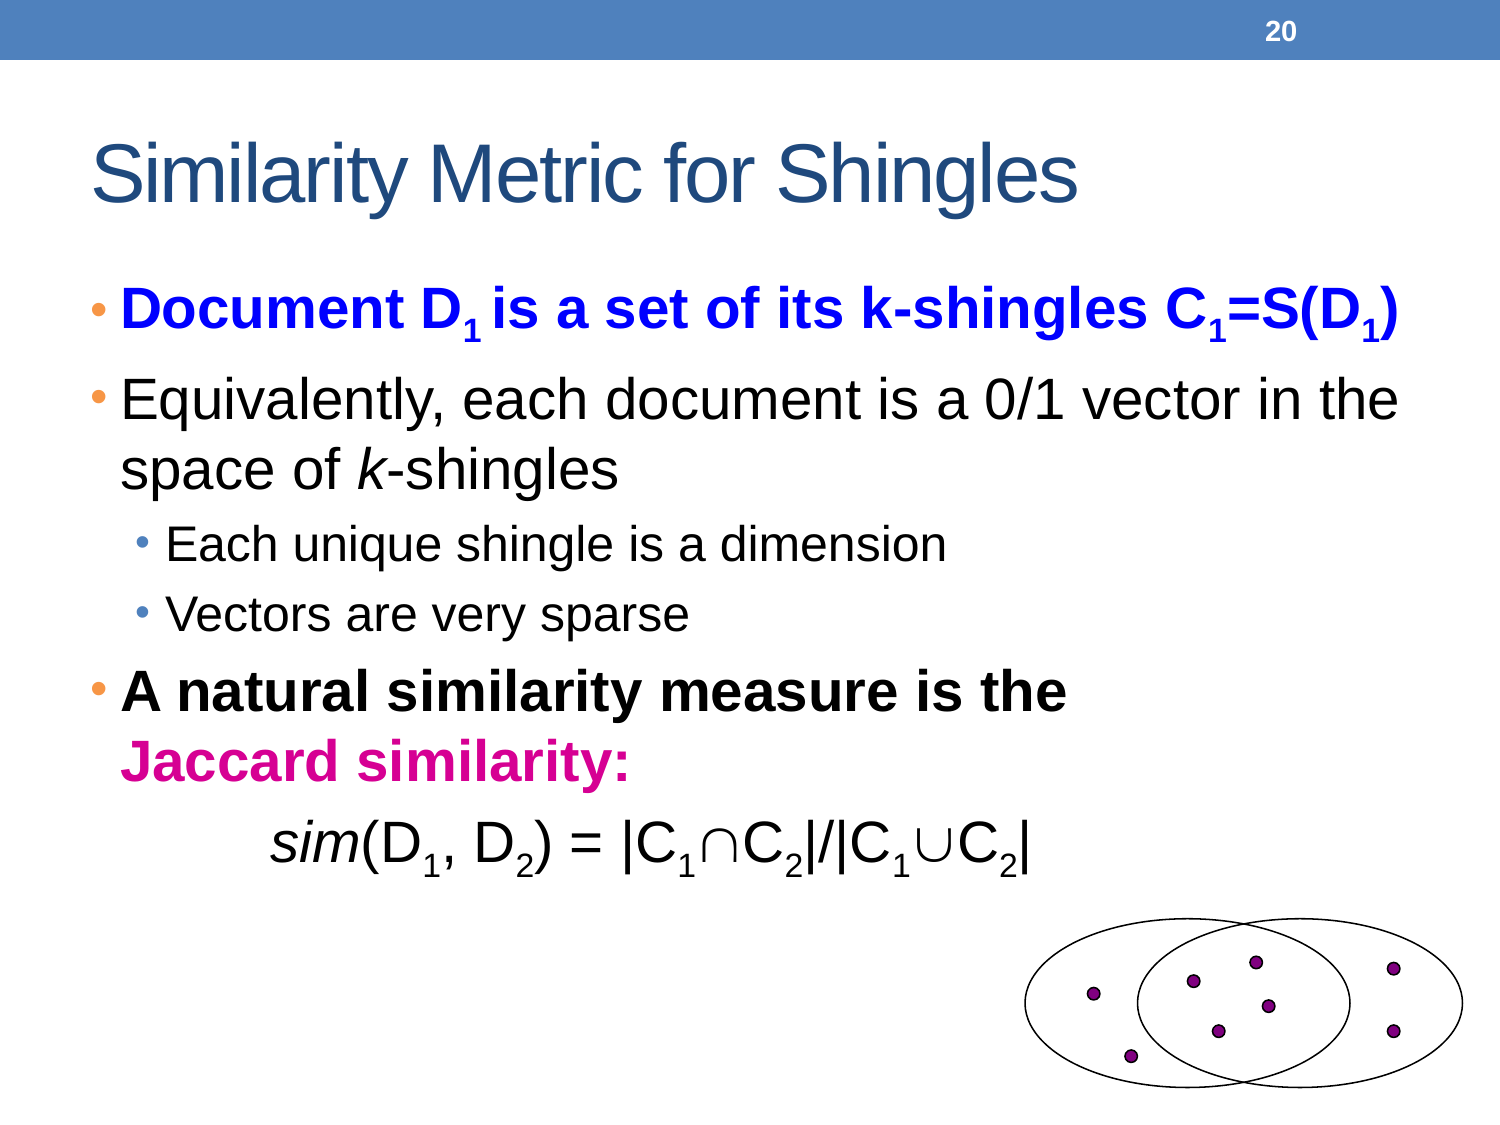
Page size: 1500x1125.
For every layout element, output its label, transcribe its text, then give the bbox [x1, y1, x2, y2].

text_box [1124, 1049, 1138, 1063]
text_box [1262, 999, 1275, 1013]
text_box [1245, 918, 1463, 1088]
slide_number 20 [1250, 3, 1425, 57]
text_box [1187, 974, 1200, 988]
text_box [1212, 1024, 1225, 1038]
text_box [1387, 1024, 1400, 1038]
text_box [1087, 987, 1100, 1000]
text_box [1387, 962, 1400, 975]
list Document D1 is a set of its k-shingles C1=S(D1) Equivalently, each document is a 0/1 vector in the space of k-shingles Each unique shingle is a dimension Vectors are very sparse A natural similarity measure is the Jaccard similarity: sim(D1, D2) = |C1C2|/|C1C2| [75, 262, 1463, 1063]
title Similarity Metric for Shingles [75, 87, 1425, 250]
text_box [1249, 956, 1263, 969]
text_box [1025, 918, 1351, 1088]
